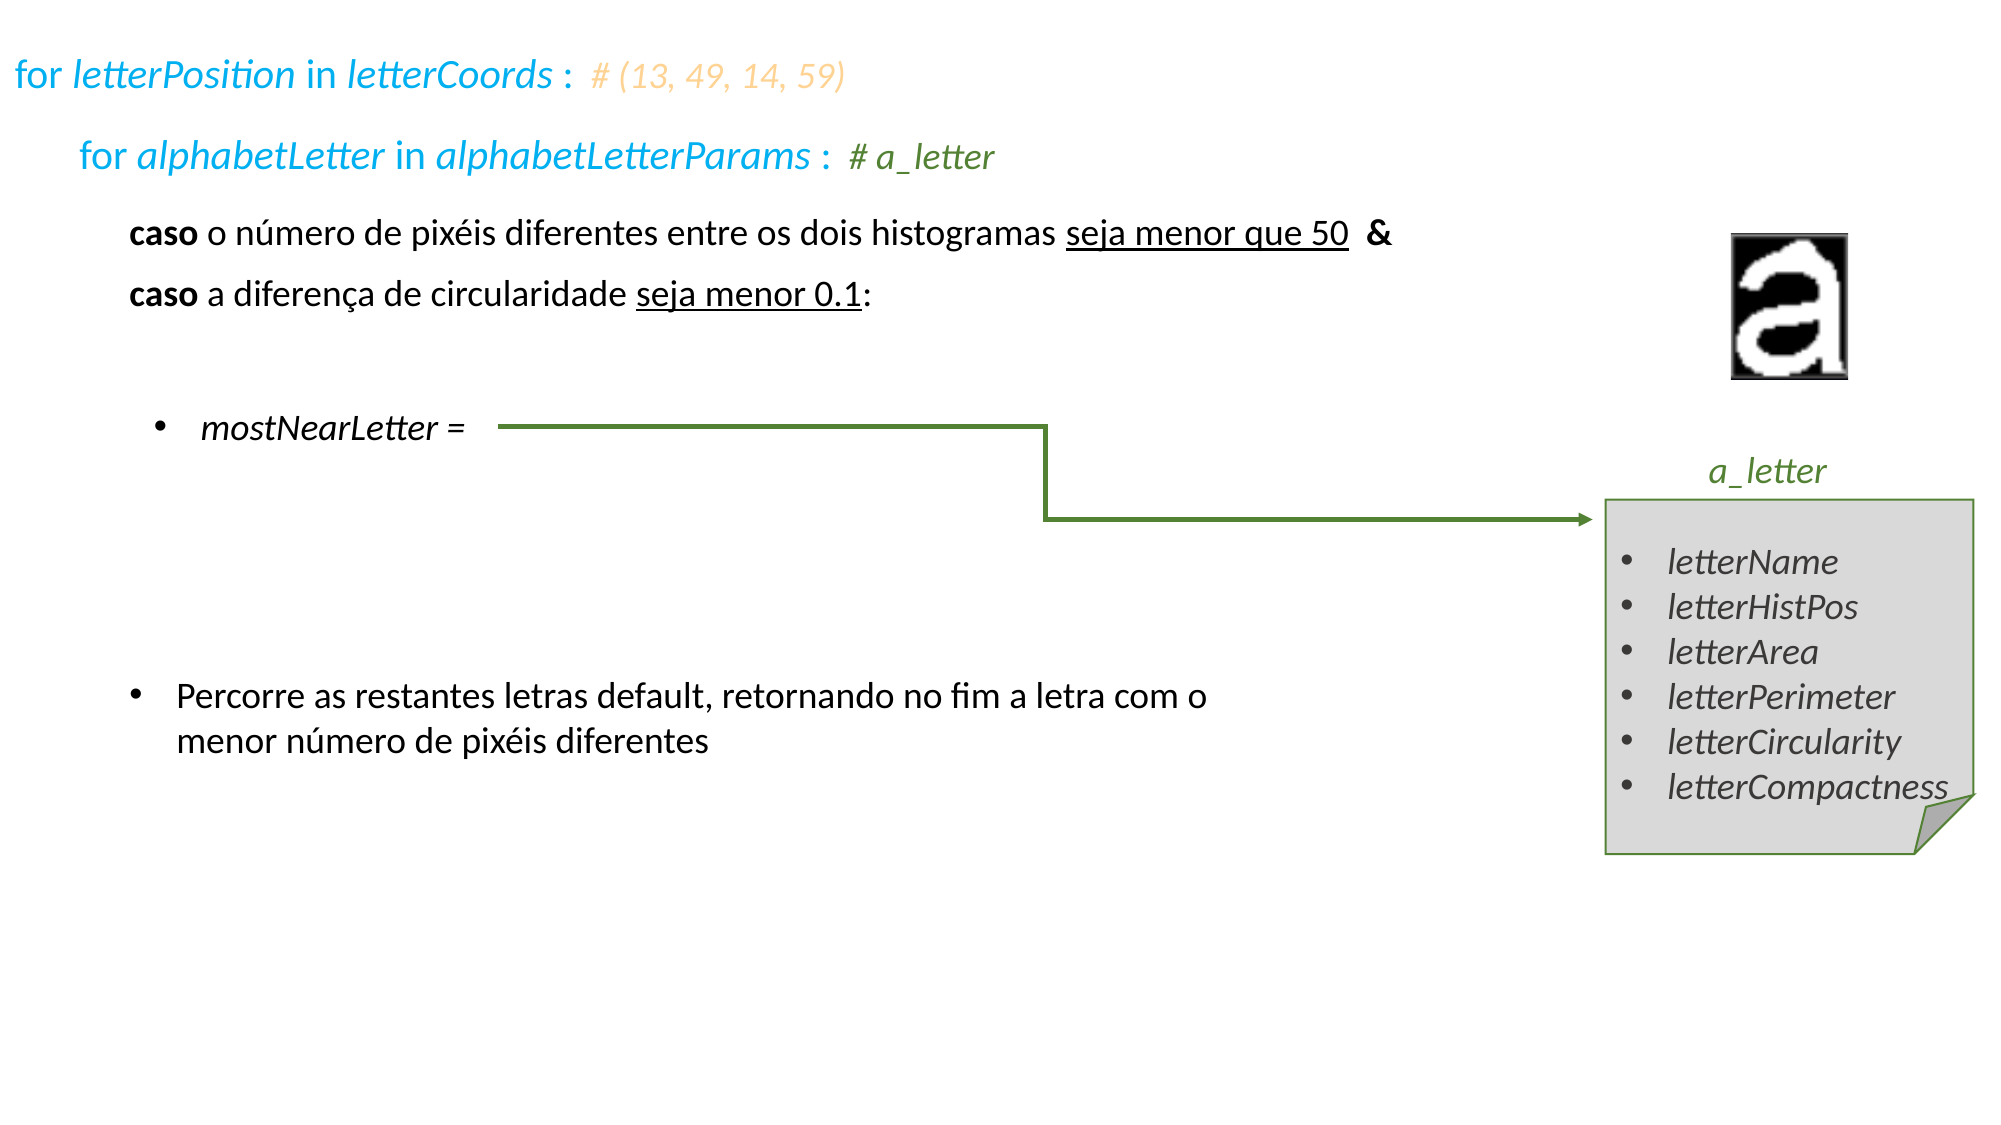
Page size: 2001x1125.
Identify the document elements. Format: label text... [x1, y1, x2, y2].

text_box caso o número de pixéis diferentes entre os dois histogramas seja menor que 50 & [114, 200, 1625, 261]
text_box letterName letterHistPos letterArea letterPerimeter letterCircularity letterCompactness [1605, 529, 1974, 815]
text_box a_letter [1693, 439, 1885, 499]
text_box caso a diferença de circularidade seja menor 0.1: [114, 261, 1625, 322]
text_box for alphabetLetter in alphabetLetterParams : # a_letter [64, 120, 1498, 185]
text_box for letterPosition in letterCoords : # (13, 49, 14, 59) [0, 39, 1434, 104]
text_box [497, 426, 1593, 520]
text_box [1604, 498, 1977, 856]
text_box Percorre as restantes letras default, retornando no fim a letra com o menor número de pixéis diferentes [114, 663, 1305, 769]
picture [1730, 233, 1849, 380]
text_box mostNearLetter = [139, 395, 768, 456]
